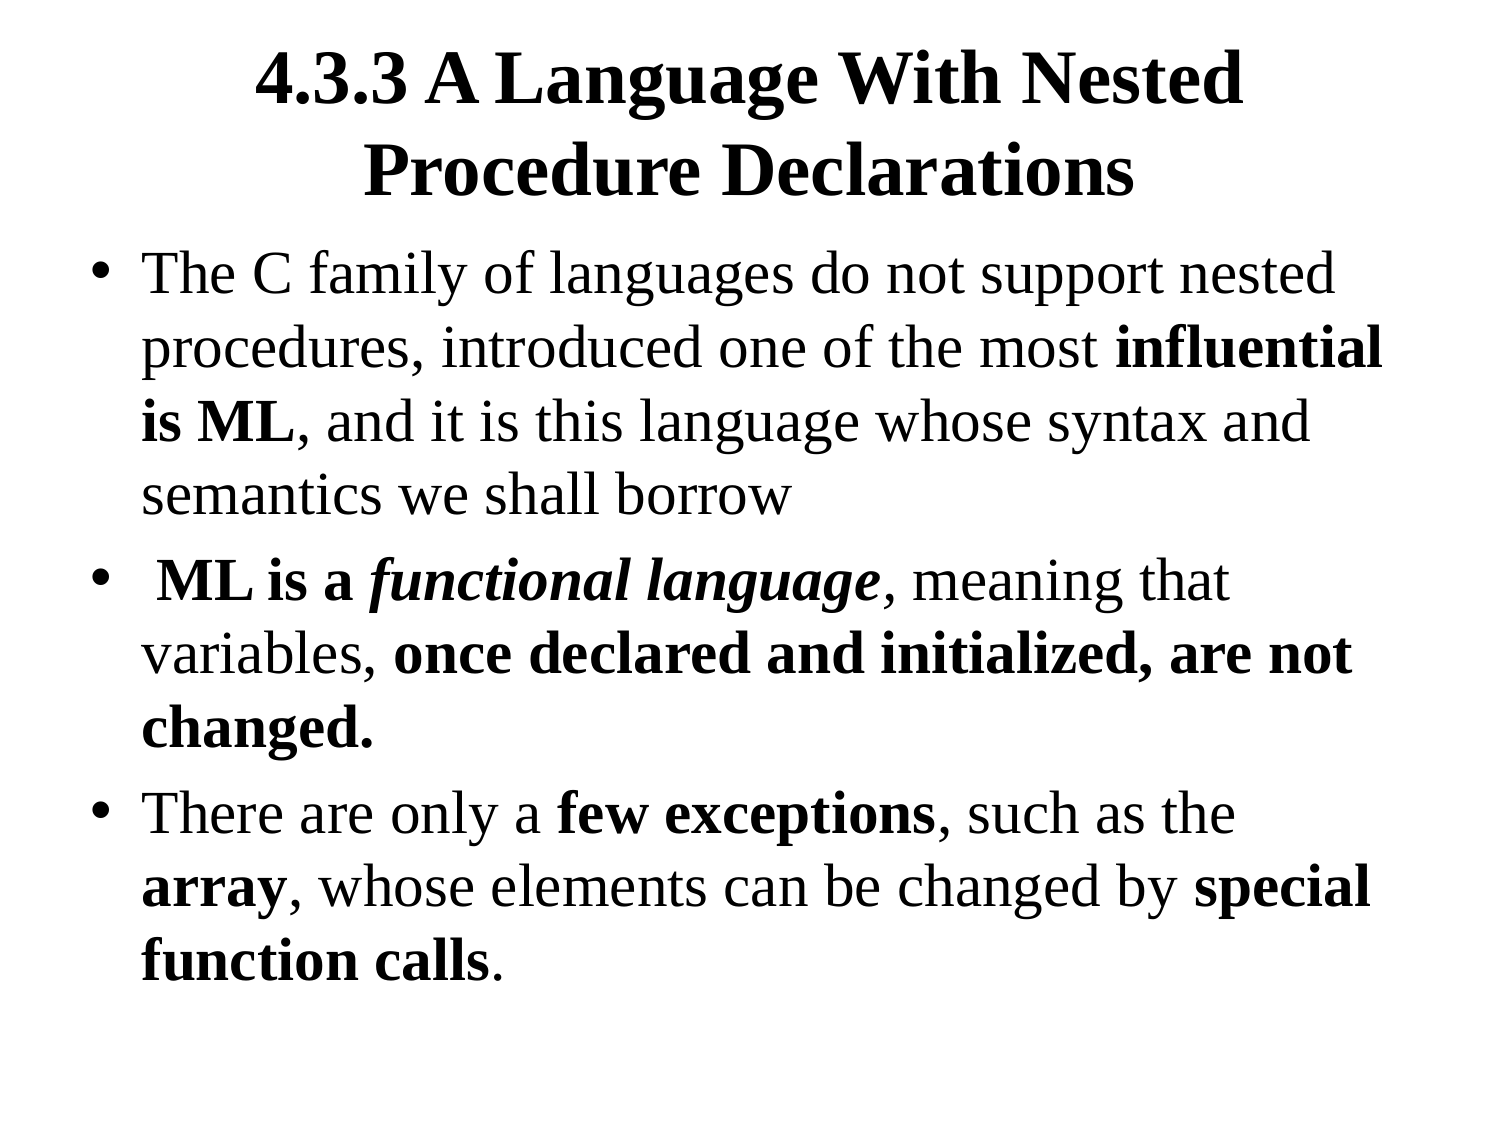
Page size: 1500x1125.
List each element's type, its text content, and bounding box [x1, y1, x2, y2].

list The C family of languages do not support nested procedures, introduced one of the most influential is ML, and it is this language whose syntax and semantics we shall borrow ML is a functional language, meaning that variables, once declared and initialized, are not changed. There are only a few exceptions, such as the array, whose elements can be changed by special function calls. [75, 224, 1425, 1005]
title 4.3.3 A Language With Nested Procedure Declarations [75, 24, 1425, 213]
